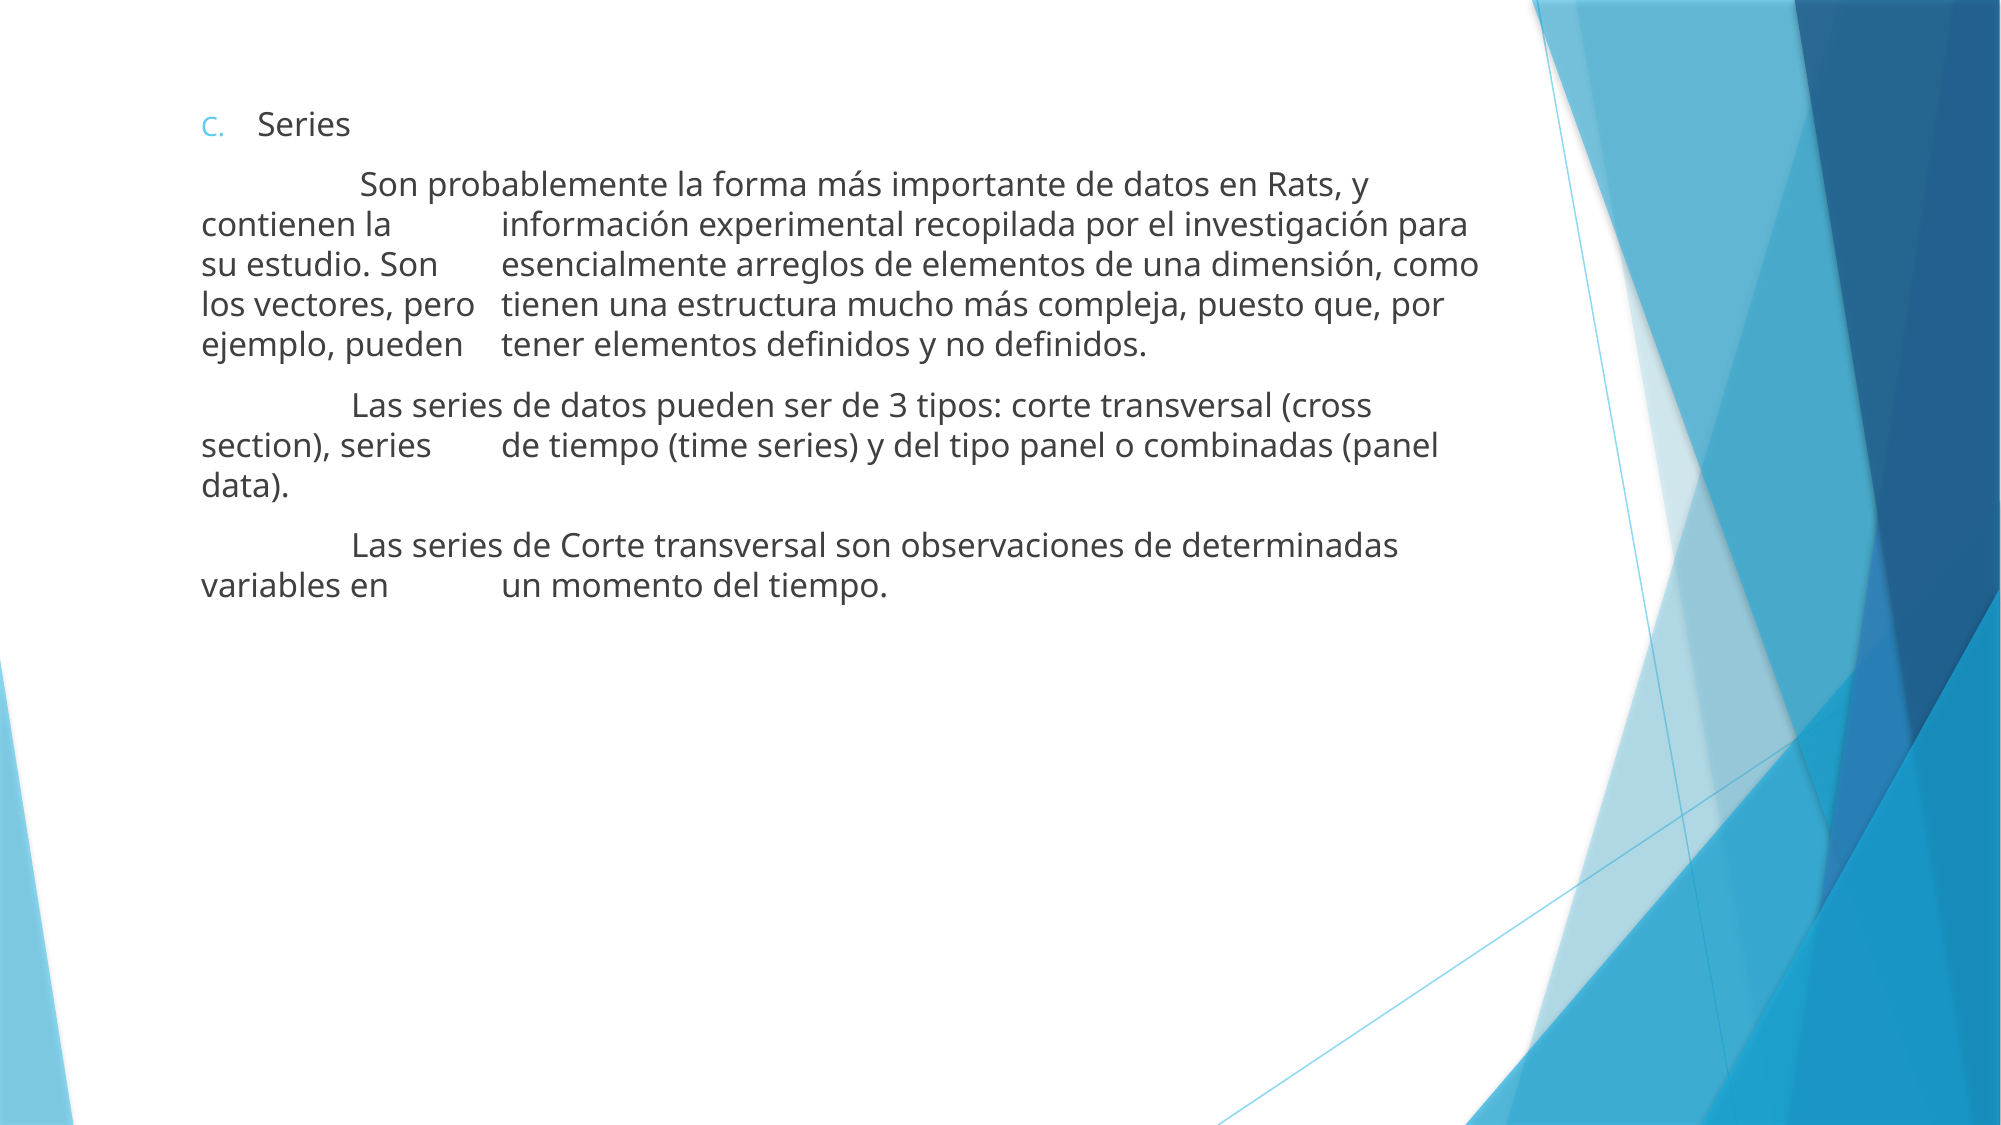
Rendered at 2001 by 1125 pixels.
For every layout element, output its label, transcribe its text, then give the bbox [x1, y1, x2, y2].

list Series Son probablemente la forma más importante de datos en Rats, y contienen la información experimental recopilada por el investigación para su estudio. Son esencialmente arreglos de elementos de una dimensión, como los vectores, pero tienen una estructura mucho más compleja, puesto que, por ejemplo, pueden tener elementos definidos y no definidos. Las series de datos pueden ser de 3 tipos: corte transversal (cross section), series de tiempo (time series) y del tipo panel o combinadas (panel data). Las series de Corte transversal son observaciones de determinadas variables en un momento del tiempo. [111, 95, 1522, 992]
